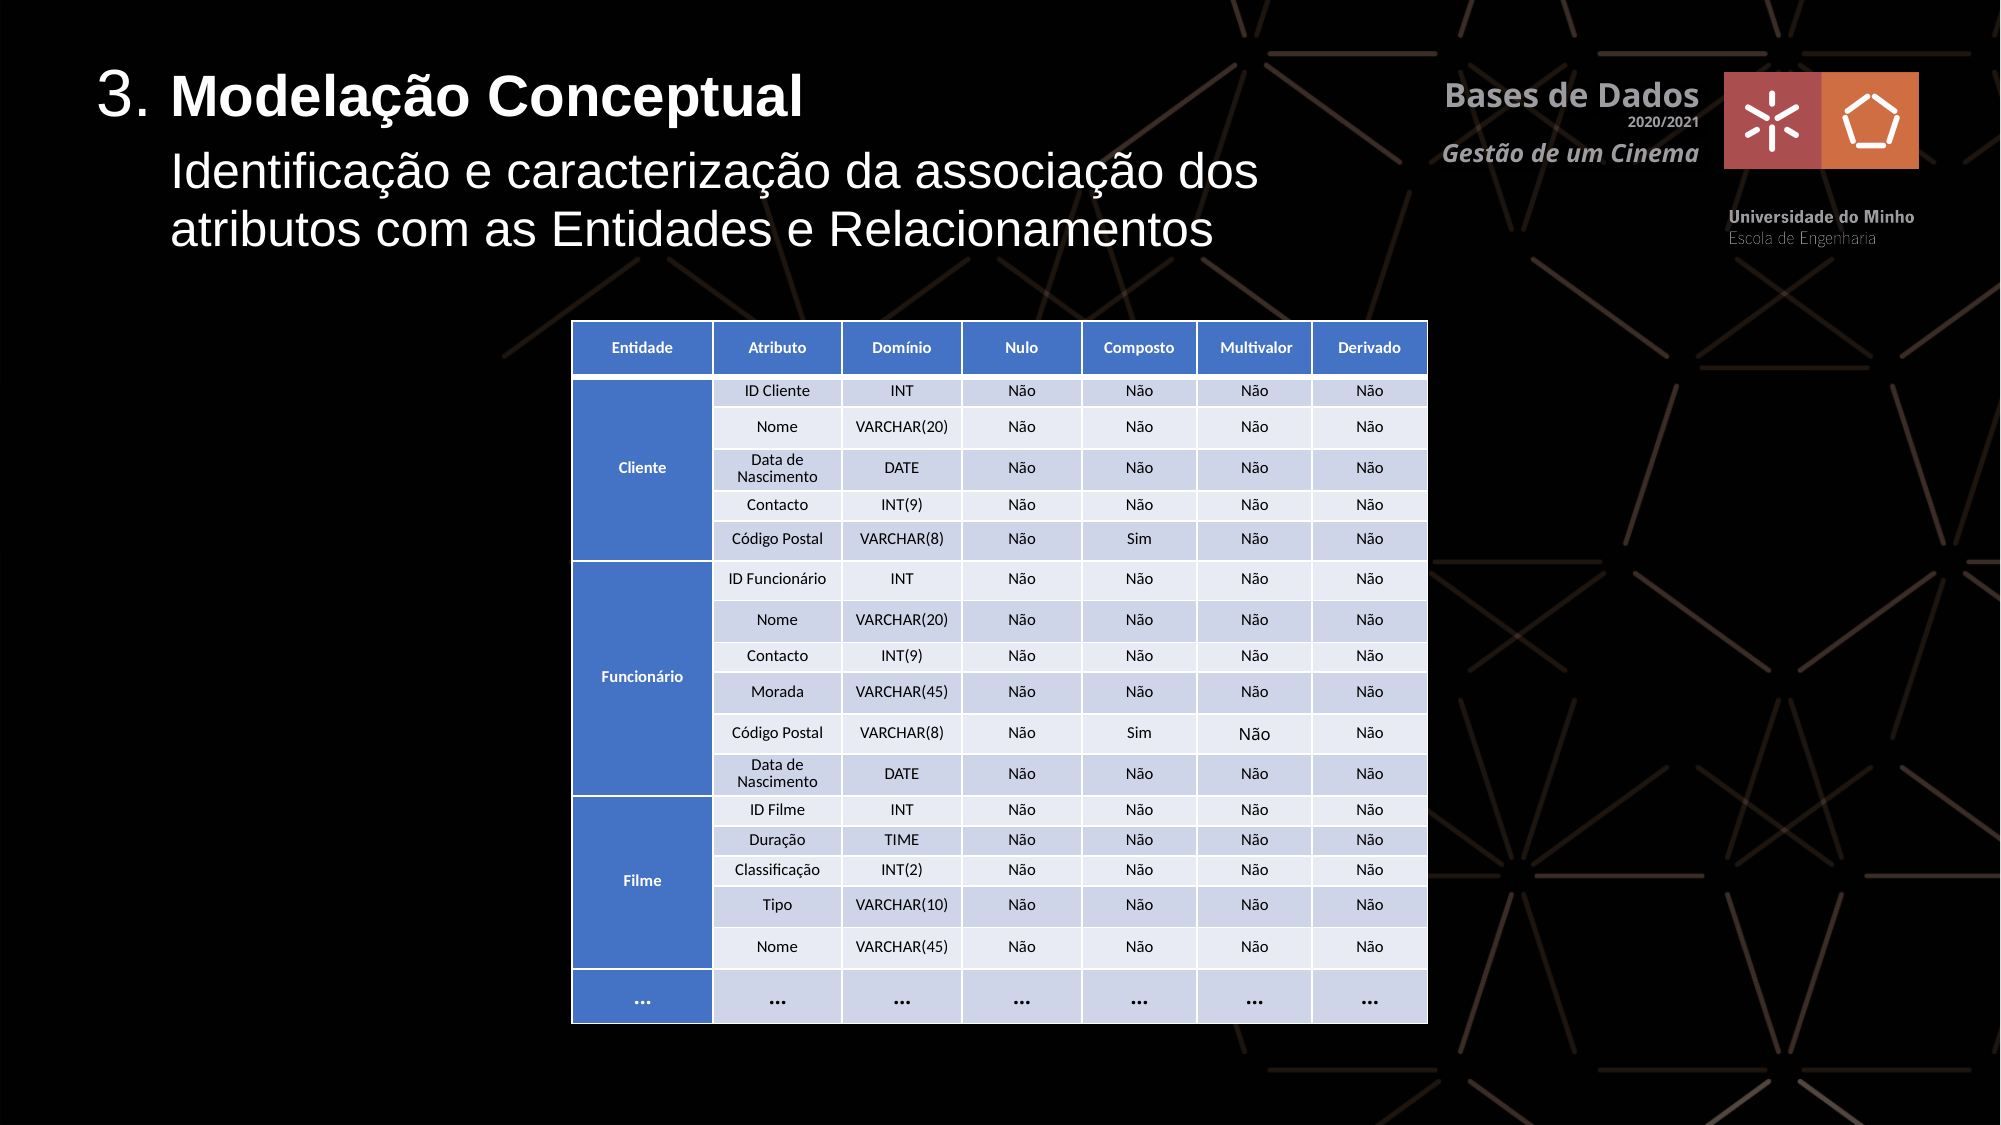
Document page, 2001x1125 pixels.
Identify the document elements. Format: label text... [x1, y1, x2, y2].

table_cell VARCHAR(20) [843, 601, 961, 642]
table_cell Não [1313, 673, 1427, 713]
table_cell Não [963, 522, 1081, 560]
table_cell Contacto [714, 492, 841, 520]
table_cell Filme [573, 797, 712, 968]
table_cell Não [1313, 450, 1427, 490]
table_cell Não [1313, 380, 1427, 406]
table_cell Não [1198, 673, 1311, 713]
table_cell Código Postal [714, 522, 841, 560]
table_cell Não [1198, 408, 1311, 448]
table_cell … [843, 970, 961, 1023]
table_cell Data de Nascimento [714, 755, 841, 795]
table_header Atributo [714, 322, 841, 374]
table_cell Funcionário [573, 562, 712, 795]
table_cell Não [963, 643, 1081, 671]
table_cell Não [963, 928, 1081, 968]
table_header Derivado [1313, 322, 1427, 374]
table_cell Morada [714, 673, 841, 713]
table_cell Não [1198, 492, 1311, 520]
table_cell Não [963, 673, 1081, 713]
table_cell Não [1083, 827, 1196, 855]
table_cell Não [963, 408, 1081, 448]
table_cell INT(2) [843, 857, 961, 885]
table_header Multivalor [1198, 322, 1311, 374]
table_cell Não [963, 827, 1081, 855]
table_header Composto [1083, 322, 1196, 374]
table_cell Não [1083, 857, 1196, 885]
table_cell INT [843, 562, 961, 600]
table_cell … [573, 970, 712, 1023]
table_cell Não [963, 601, 1081, 642]
table_header Domínio [843, 322, 961, 374]
table_cell Não [1313, 562, 1427, 600]
table_cell Não [1313, 887, 1427, 927]
table_cell ID Filme [714, 797, 841, 825]
table_cell Data de Nascimento [714, 450, 841, 490]
table_cell Não [1313, 643, 1427, 671]
table_cell Não [1198, 857, 1311, 885]
table_cell DATE [843, 450, 961, 490]
table_header Entidade [573, 322, 712, 374]
table_cell INT(9) [843, 492, 961, 520]
table_cell … [1313, 970, 1427, 1023]
table_cell Não [1198, 797, 1311, 825]
table_cell Sim [1083, 522, 1196, 560]
table_cell Não [1198, 928, 1311, 968]
table_cell Não [1198, 522, 1311, 560]
table_cell Não [963, 492, 1081, 520]
table_cell Não [1198, 450, 1311, 490]
table_header Nulo [963, 322, 1081, 374]
table_cell Não [1083, 673, 1196, 713]
table_cell Não [963, 715, 1081, 753]
table_cell Nome [714, 601, 841, 642]
table_cell Não [1083, 797, 1196, 825]
table_cell Não [1198, 643, 1311, 671]
table_cell Não [1083, 492, 1196, 520]
table_cell VARCHAR(20) [843, 408, 961, 448]
table_cell ID Funcionário [714, 562, 841, 600]
table_cell Não [963, 380, 1081, 406]
table_cell Não [963, 562, 1081, 600]
table_cell … [714, 970, 841, 1023]
table_cell INT [843, 380, 961, 406]
table_cell Não [1198, 827, 1311, 855]
table_cell Tipo [714, 887, 841, 927]
table_cell ID Cliente [714, 380, 841, 406]
table_cell Não [1198, 562, 1311, 600]
table_cell Não [1313, 601, 1427, 642]
table_cell Não [1083, 450, 1196, 490]
table_cell Não [1083, 601, 1196, 642]
table_cell Não [1083, 928, 1196, 968]
table_cell Não [1198, 887, 1311, 927]
table_cell INT [843, 797, 961, 825]
table_cell Não [1198, 755, 1311, 795]
table_cell VARCHAR(45) [843, 673, 961, 713]
table_cell Não [1313, 755, 1427, 795]
table_cell Não [1083, 755, 1196, 795]
table_cell Código Postal [714, 715, 841, 753]
table_cell Não [1083, 380, 1196, 406]
table_cell Não [1083, 643, 1196, 671]
table_cell Não [963, 755, 1081, 795]
table_cell Não [963, 797, 1081, 825]
table_cell Contacto [714, 643, 841, 671]
table_cell Não [1313, 797, 1427, 825]
table_cell Não [1313, 827, 1427, 855]
table_cell Não [1313, 857, 1427, 885]
table_cell VARCHAR(10) [843, 887, 961, 927]
table_cell Não [1313, 492, 1427, 520]
table_cell Não [1313, 928, 1427, 968]
table_cell Não [1083, 562, 1196, 600]
table_cell Não [963, 857, 1081, 885]
table_cell Não [1198, 601, 1311, 642]
table_cell Classificação [714, 857, 841, 885]
table_cell Sim [1083, 715, 1196, 753]
table_cell INT(9) [843, 643, 961, 671]
table_cell Não [1313, 522, 1427, 560]
text_box Bases de Dados 2020/2021 [1415, 51, 1715, 119]
table_cell Duração [714, 827, 841, 855]
text_box 3. Modelação Conceptual Identificação e caracterização da associação dos atributos com as Entidades e Relacionamentos [81, 49, 1415, 267]
table_cell DATE [843, 755, 961, 795]
table_cell TIME [843, 827, 961, 855]
table_cell VARCHAR(45) [843, 928, 961, 968]
table_cell … [1083, 970, 1196, 1023]
table_cell VARCHAR(8) [843, 522, 961, 560]
table_cell Não [1198, 380, 1311, 406]
table_cell Não [963, 887, 1081, 927]
table_cell Não [1083, 408, 1196, 448]
table_cell Cliente [573, 380, 712, 560]
table_cell Nome [714, 928, 841, 968]
table_cell Não [1313, 715, 1427, 753]
picture [0, 0, 2001, 1125]
table_cell Não [1083, 887, 1196, 927]
text_box Gestão de um Cinema [1415, 119, 1715, 176]
table_cell … [1198, 970, 1311, 1023]
table_cell Não [1198, 715, 1311, 753]
table_cell Nome [714, 408, 841, 448]
table_cell Não [963, 450, 1081, 490]
table_cell … [963, 970, 1081, 1023]
table_cell Não [1313, 408, 1427, 448]
table_cell VARCHAR(8) [843, 715, 961, 753]
